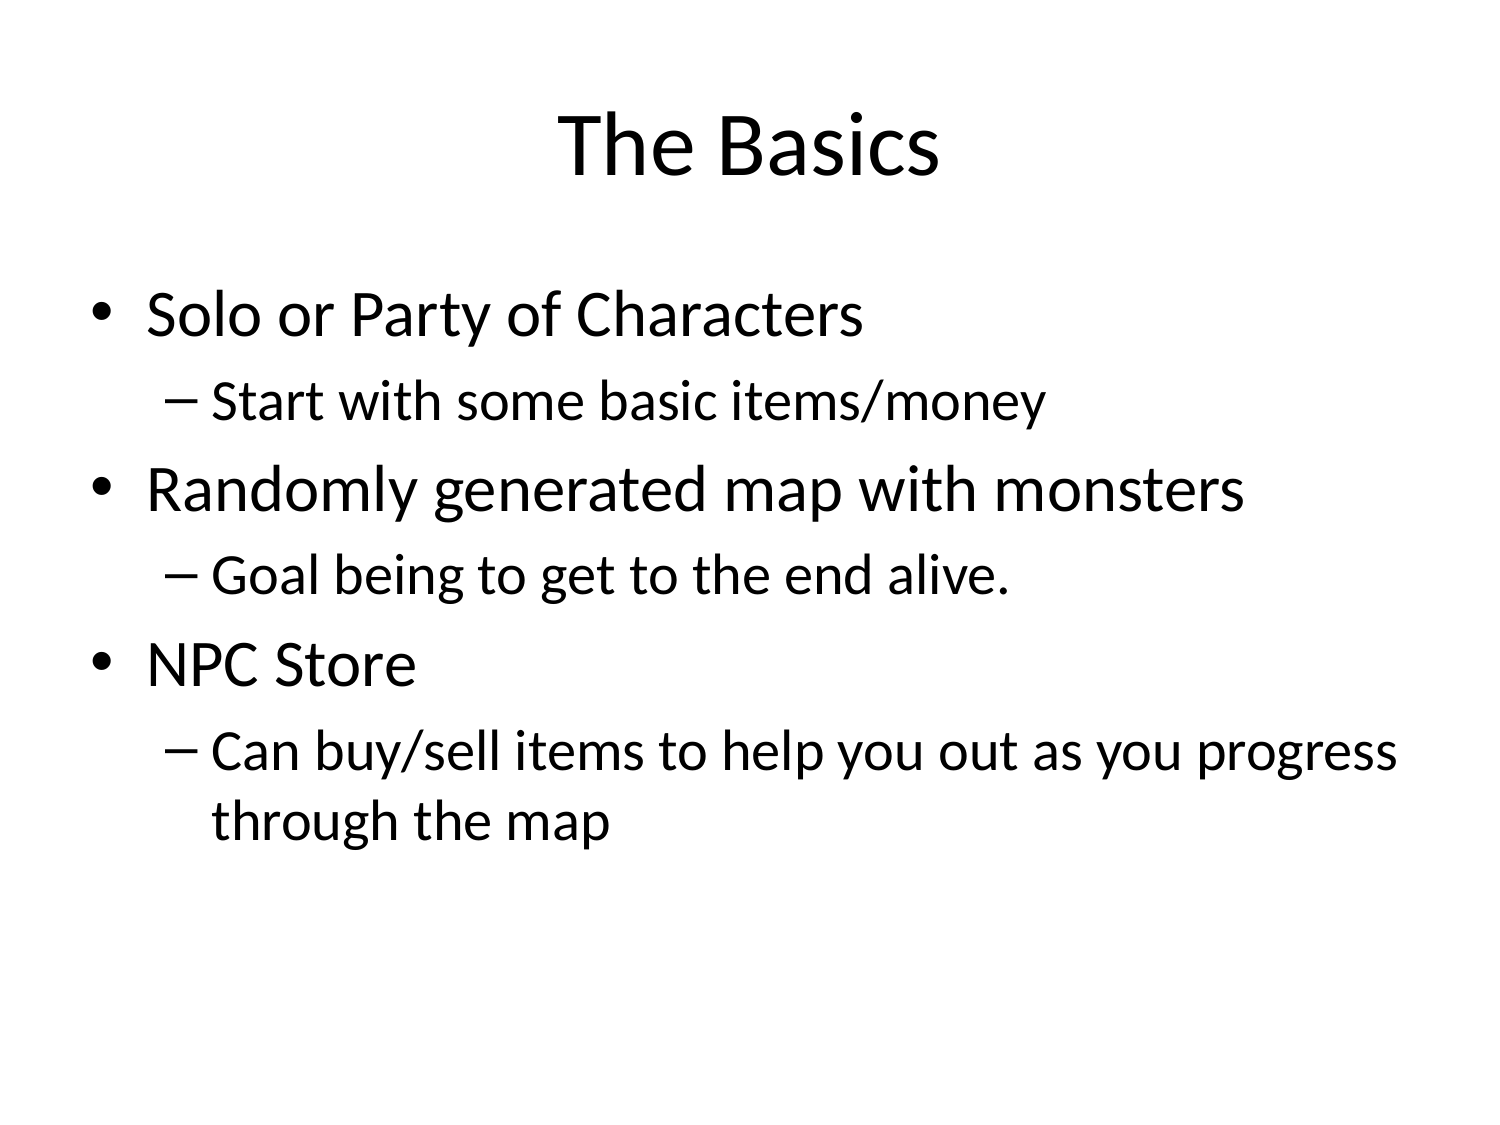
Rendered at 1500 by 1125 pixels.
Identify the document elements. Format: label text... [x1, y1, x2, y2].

list Solo or Party of Characters Start with some basic items/money Randomly generated map with monsters Goal being to get to the end alive. NPC Store Can buy/sell items to help you out as you progress through the map [75, 262, 1425, 1005]
title The Basics [75, 45, 1425, 233]
